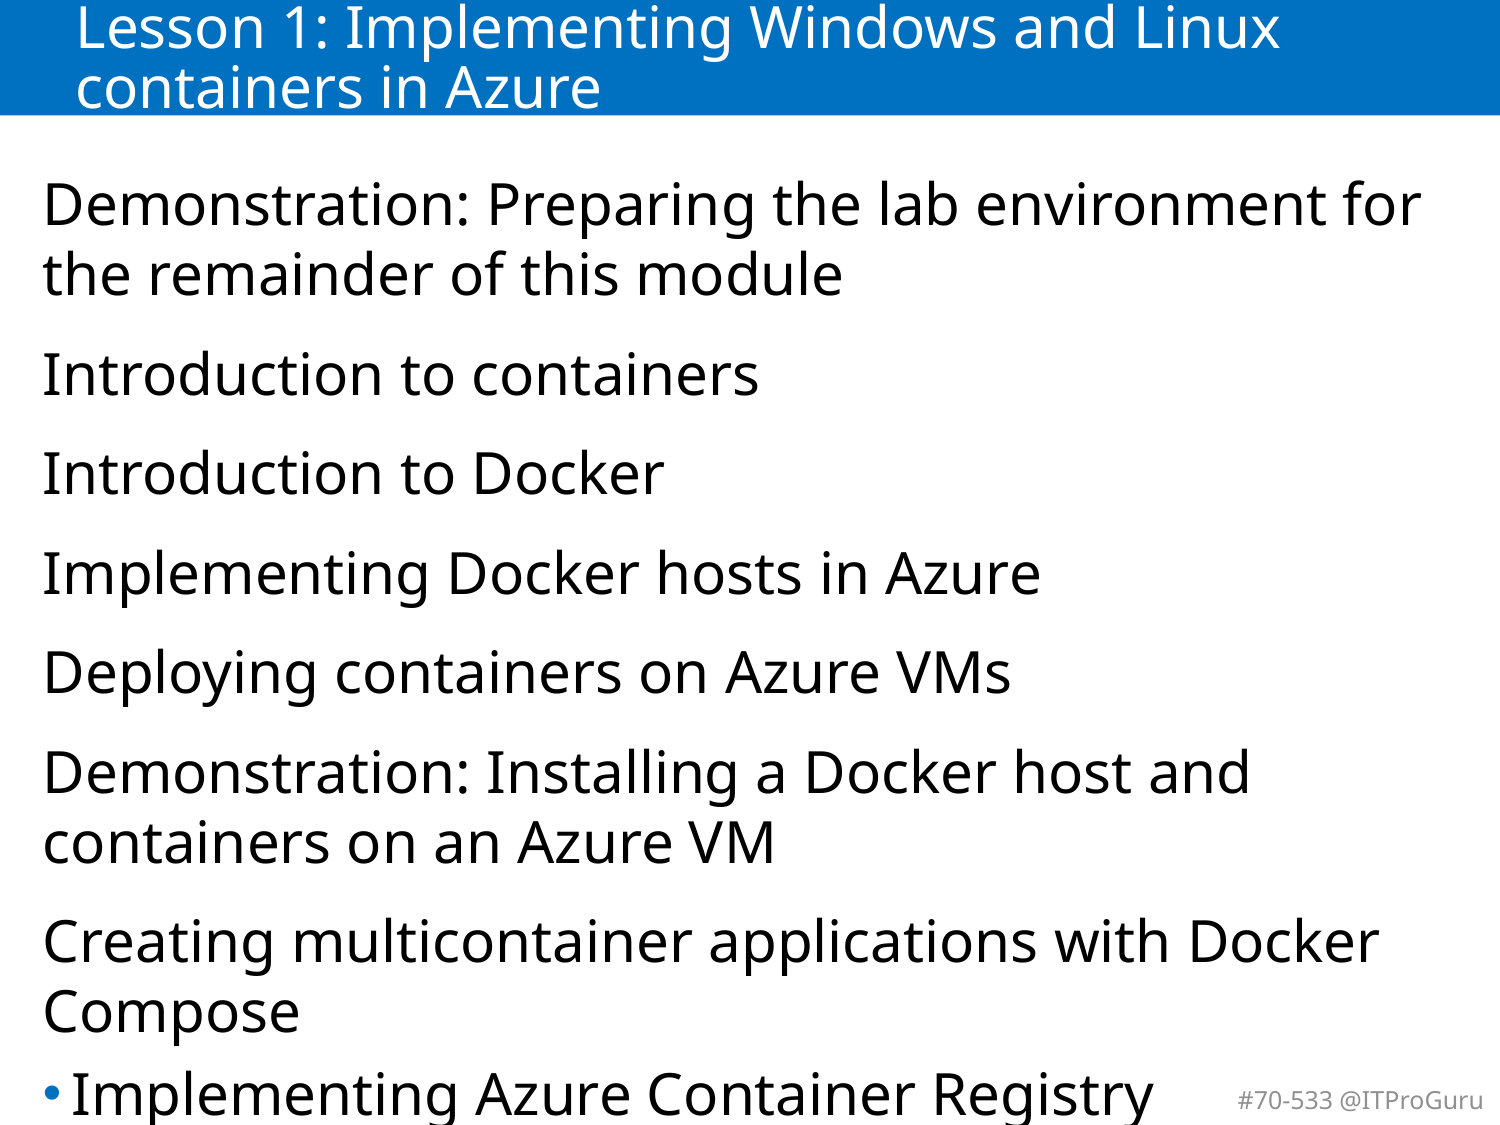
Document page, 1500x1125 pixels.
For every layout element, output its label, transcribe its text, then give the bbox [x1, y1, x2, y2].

list Demonstration: Preparing the lab environment for the remainder of this module Introduction to containers Introduction to Docker Implementing Docker hosts in Azure Deploying containers on Azure VMs Demonstration: Installing a Docker host and containers on an Azure VM Creating multicontainer applications with Docker Compose Implementing Azure Container Registry [42, 167, 1450, 1013]
title Lesson 1: Implementing Windows and Linux containers in Azure [75, 0, 1351, 122]
